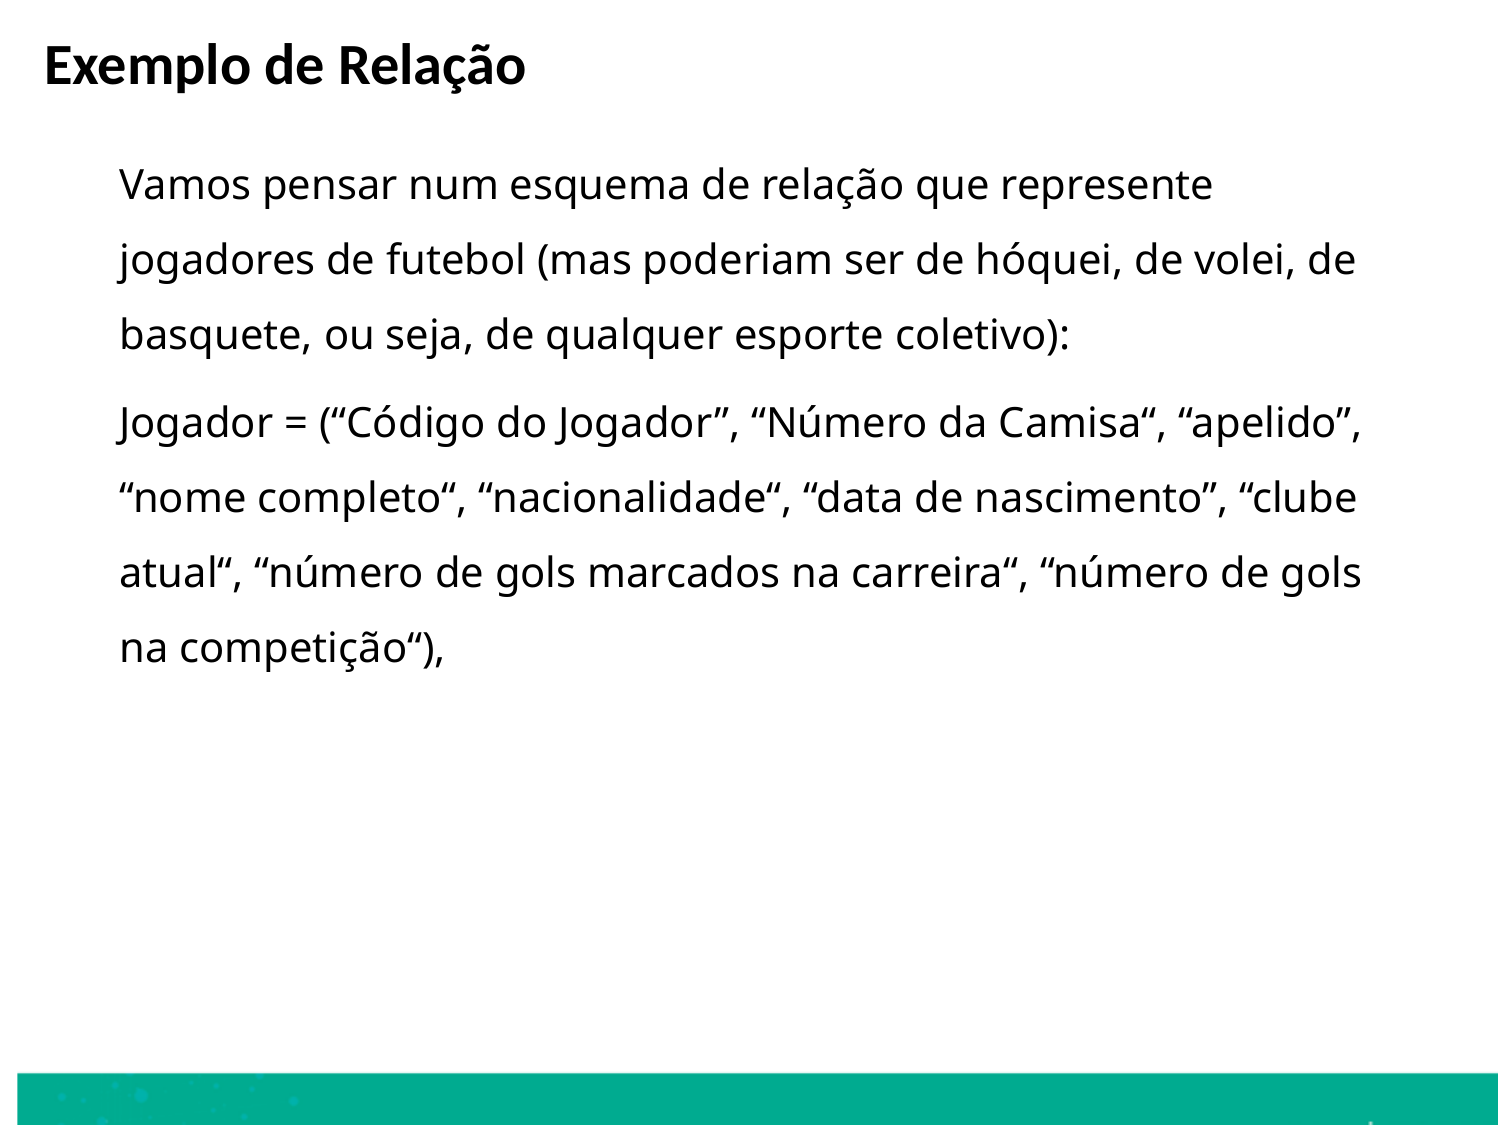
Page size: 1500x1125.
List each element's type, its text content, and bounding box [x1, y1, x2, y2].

list Vamos pensar num esquema de relação que represente jogadores de futebol (mas poderiam ser de hóquei, de volei, de basquete, ou seja, de qualquer esporte coletivo): Jogador = (“Código do Jogador”, “Número da Camisa“, “apelido”, “nome completo“, “nacionalidade“, “data de nascimento”, “clube atual“, “número de gols marcados na carreira“, “número de gols na competição“), [29, 125, 1424, 1125]
text_box Exemplo de Relação [29, 18, 1412, 97]
picture [2, 0, 1498, 1125]
